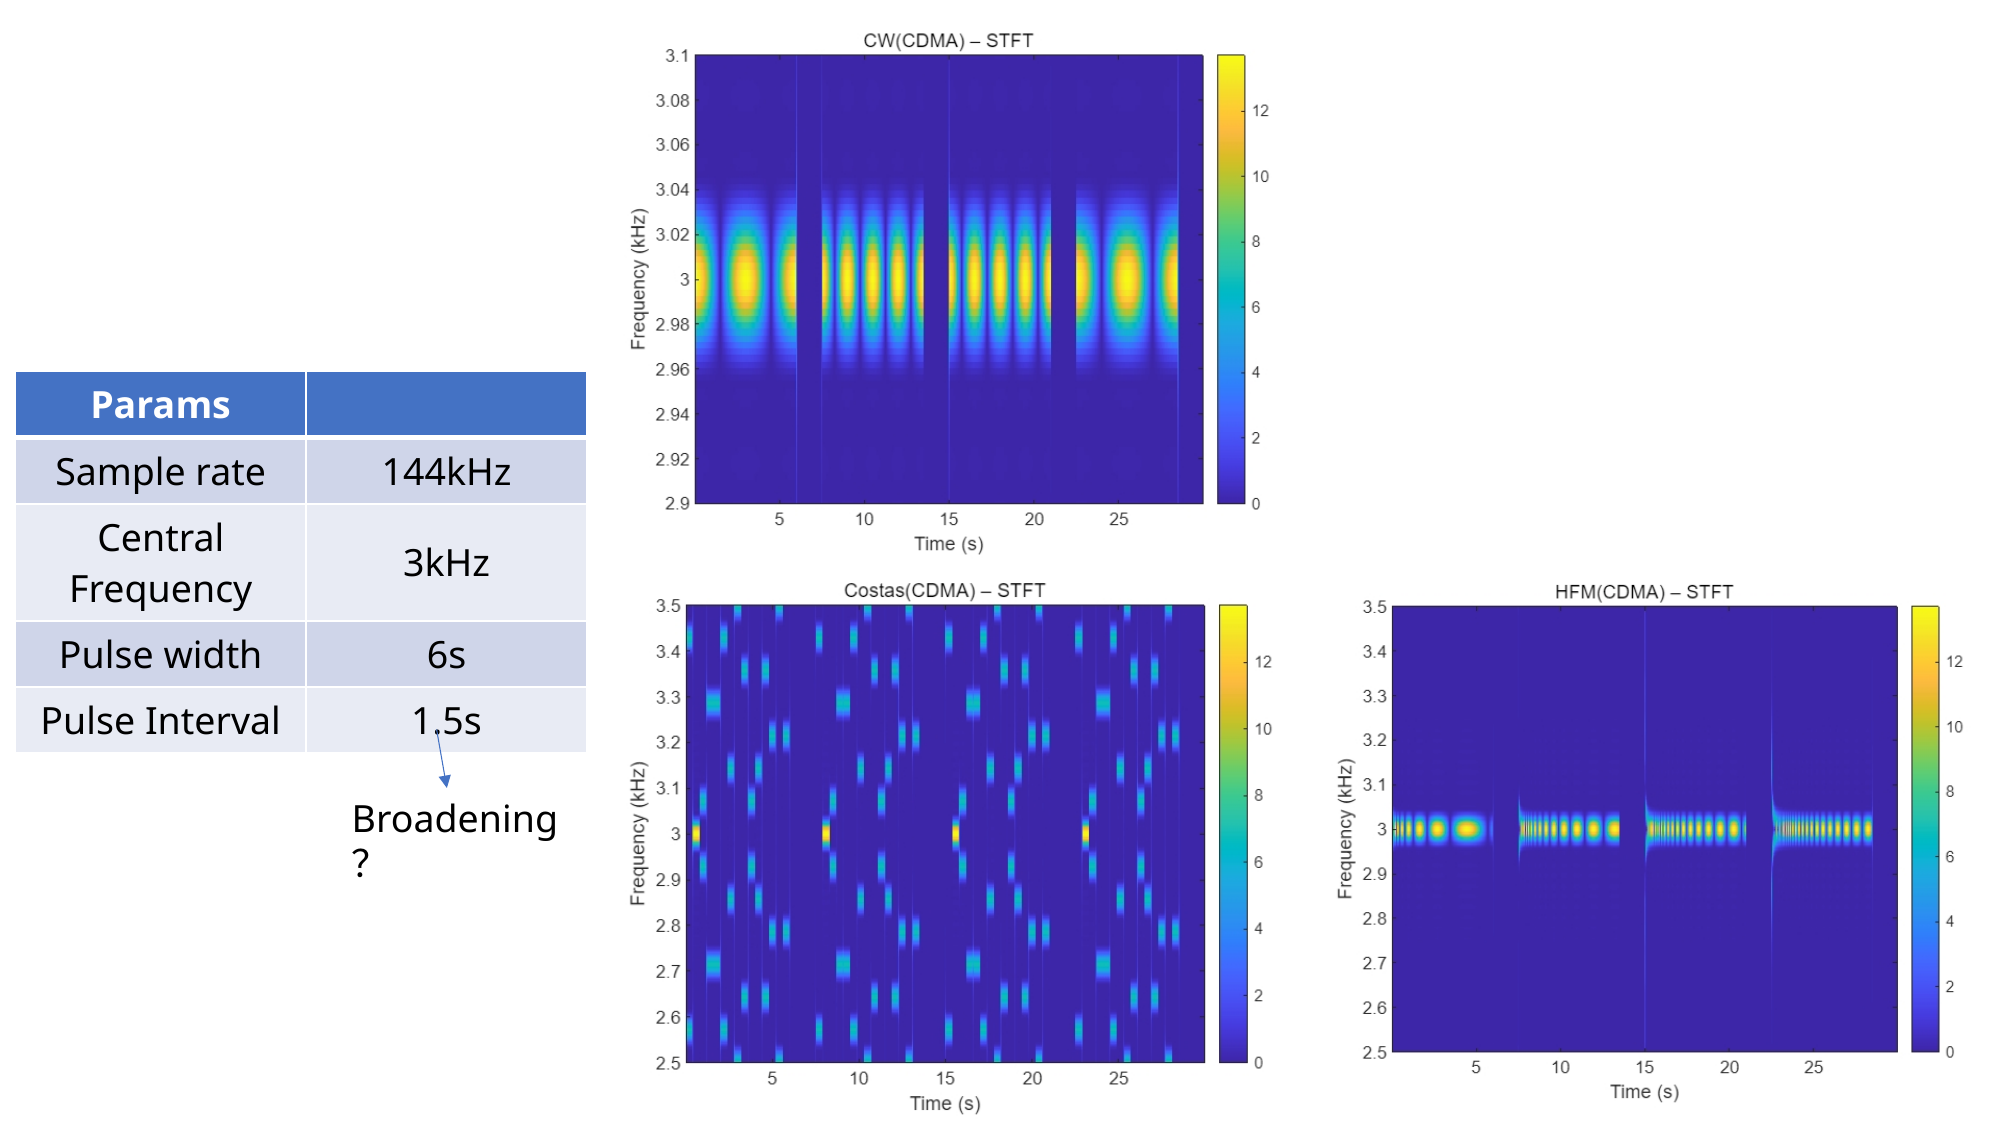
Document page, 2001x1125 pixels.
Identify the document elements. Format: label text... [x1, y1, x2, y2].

picture [1314, 560, 1979, 1121]
picture [607, 0, 1283, 1125]
table_cell Pulse Interval [16, 688, 305, 752]
table_header [307, 372, 586, 435]
table_cell Pulse width [16, 622, 305, 686]
table_cell 144kHz [307, 440, 586, 503]
table_header Params [16, 372, 305, 435]
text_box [436, 729, 447, 788]
table_cell Central Frequency [16, 505, 305, 620]
table_cell 1.5s [307, 688, 586, 752]
table_cell 6s [307, 622, 586, 686]
table_cell Sample rate [16, 440, 305, 503]
table_cell 3kHz [307, 505, 586, 620]
text_box Broadening？ [336, 787, 607, 893]
